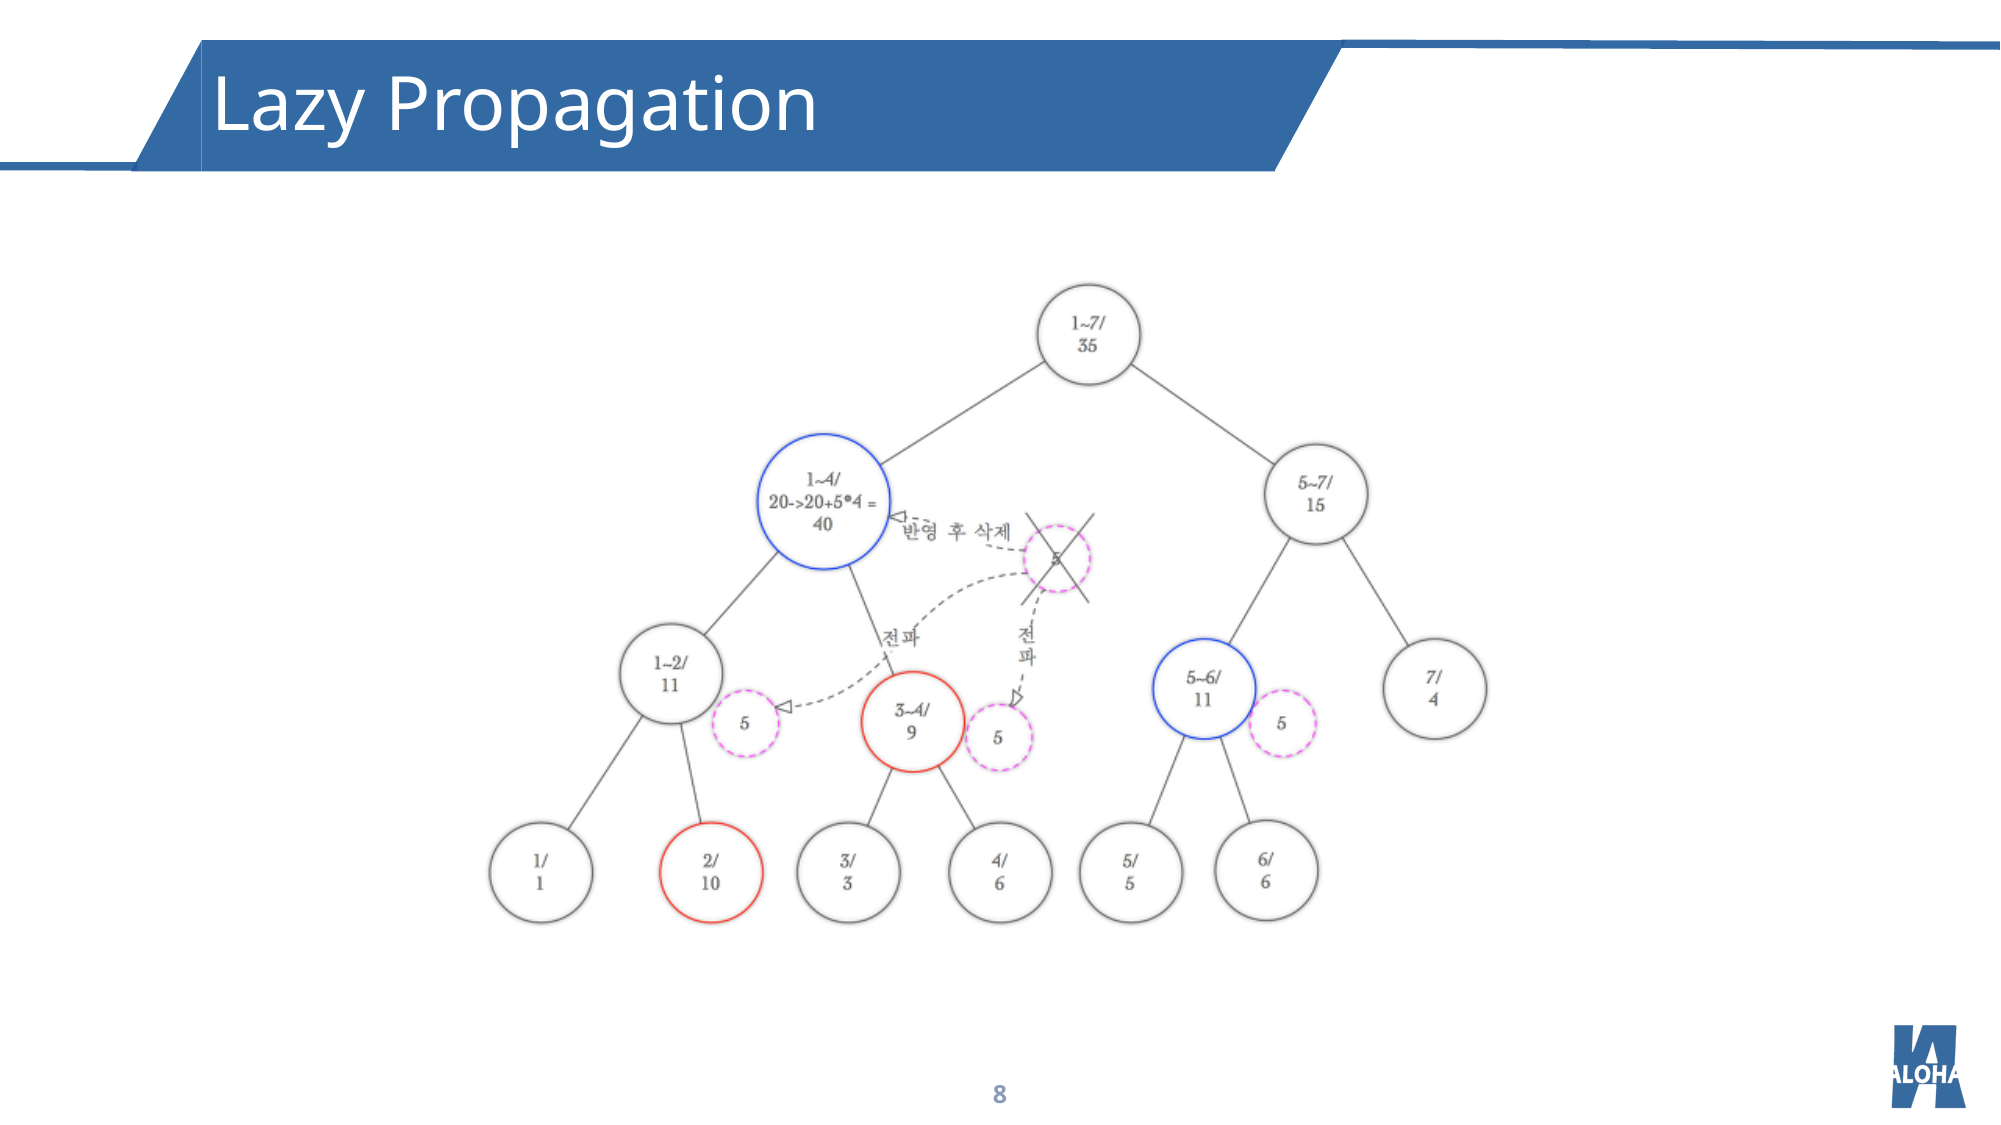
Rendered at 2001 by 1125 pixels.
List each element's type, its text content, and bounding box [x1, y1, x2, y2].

picture [431, 263, 1569, 970]
list Lazy Propagation [196, 45, 1270, 168]
picture [1853, 1006, 2000, 1125]
slide_number 8 [774, 1065, 1225, 1125]
